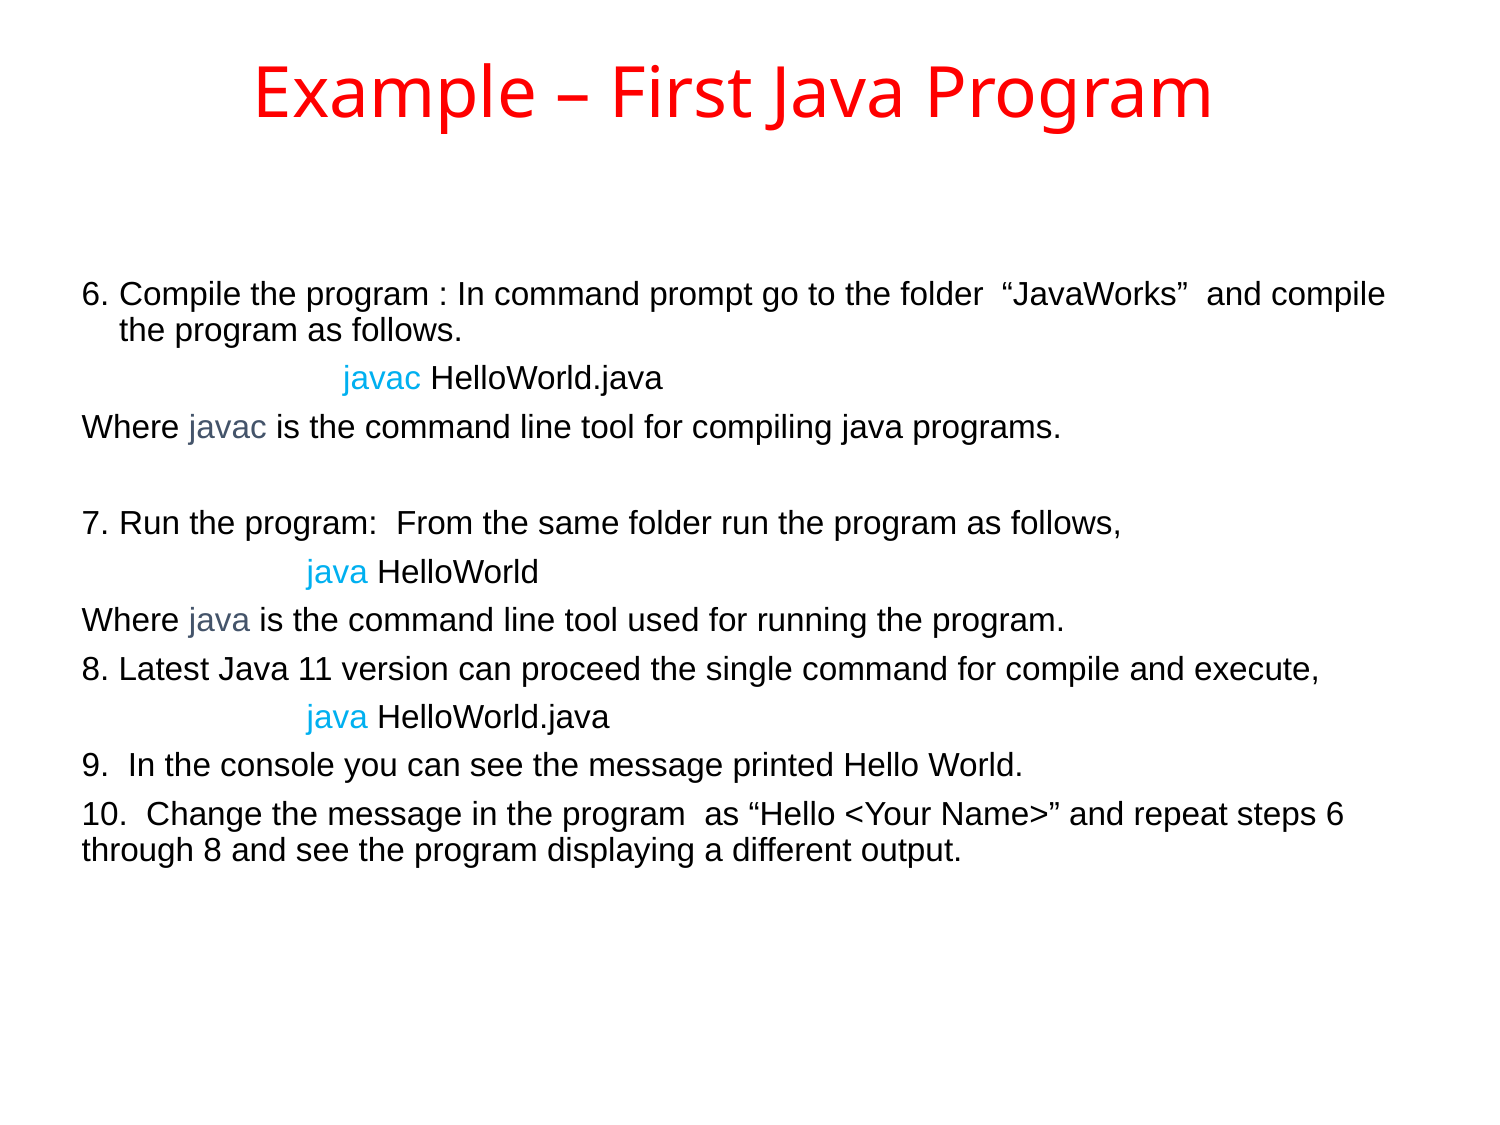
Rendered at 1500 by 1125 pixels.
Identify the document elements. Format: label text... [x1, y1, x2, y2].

title Example – First Java Program [237, 2, 1500, 188]
list Compile the program : In command prompt go to the folder “JavaWorks” and compile the program as follows. javac HelloWorld.java Where javac is the command line tool for compiling java programs. Run the program: From the same folder run the program as follows, java HelloWorld Where java is the command line tool used for running the program. 8. Latest Java 11 version can proceed the single command for compile and execute, java HelloWorld.java 9. In the console you can see the message printed Hello World. 10. Change the message in the program as “Hello <Your Name>” and repeat steps 6 through 8 and see the program displaying a different output. [66, 269, 1425, 990]
